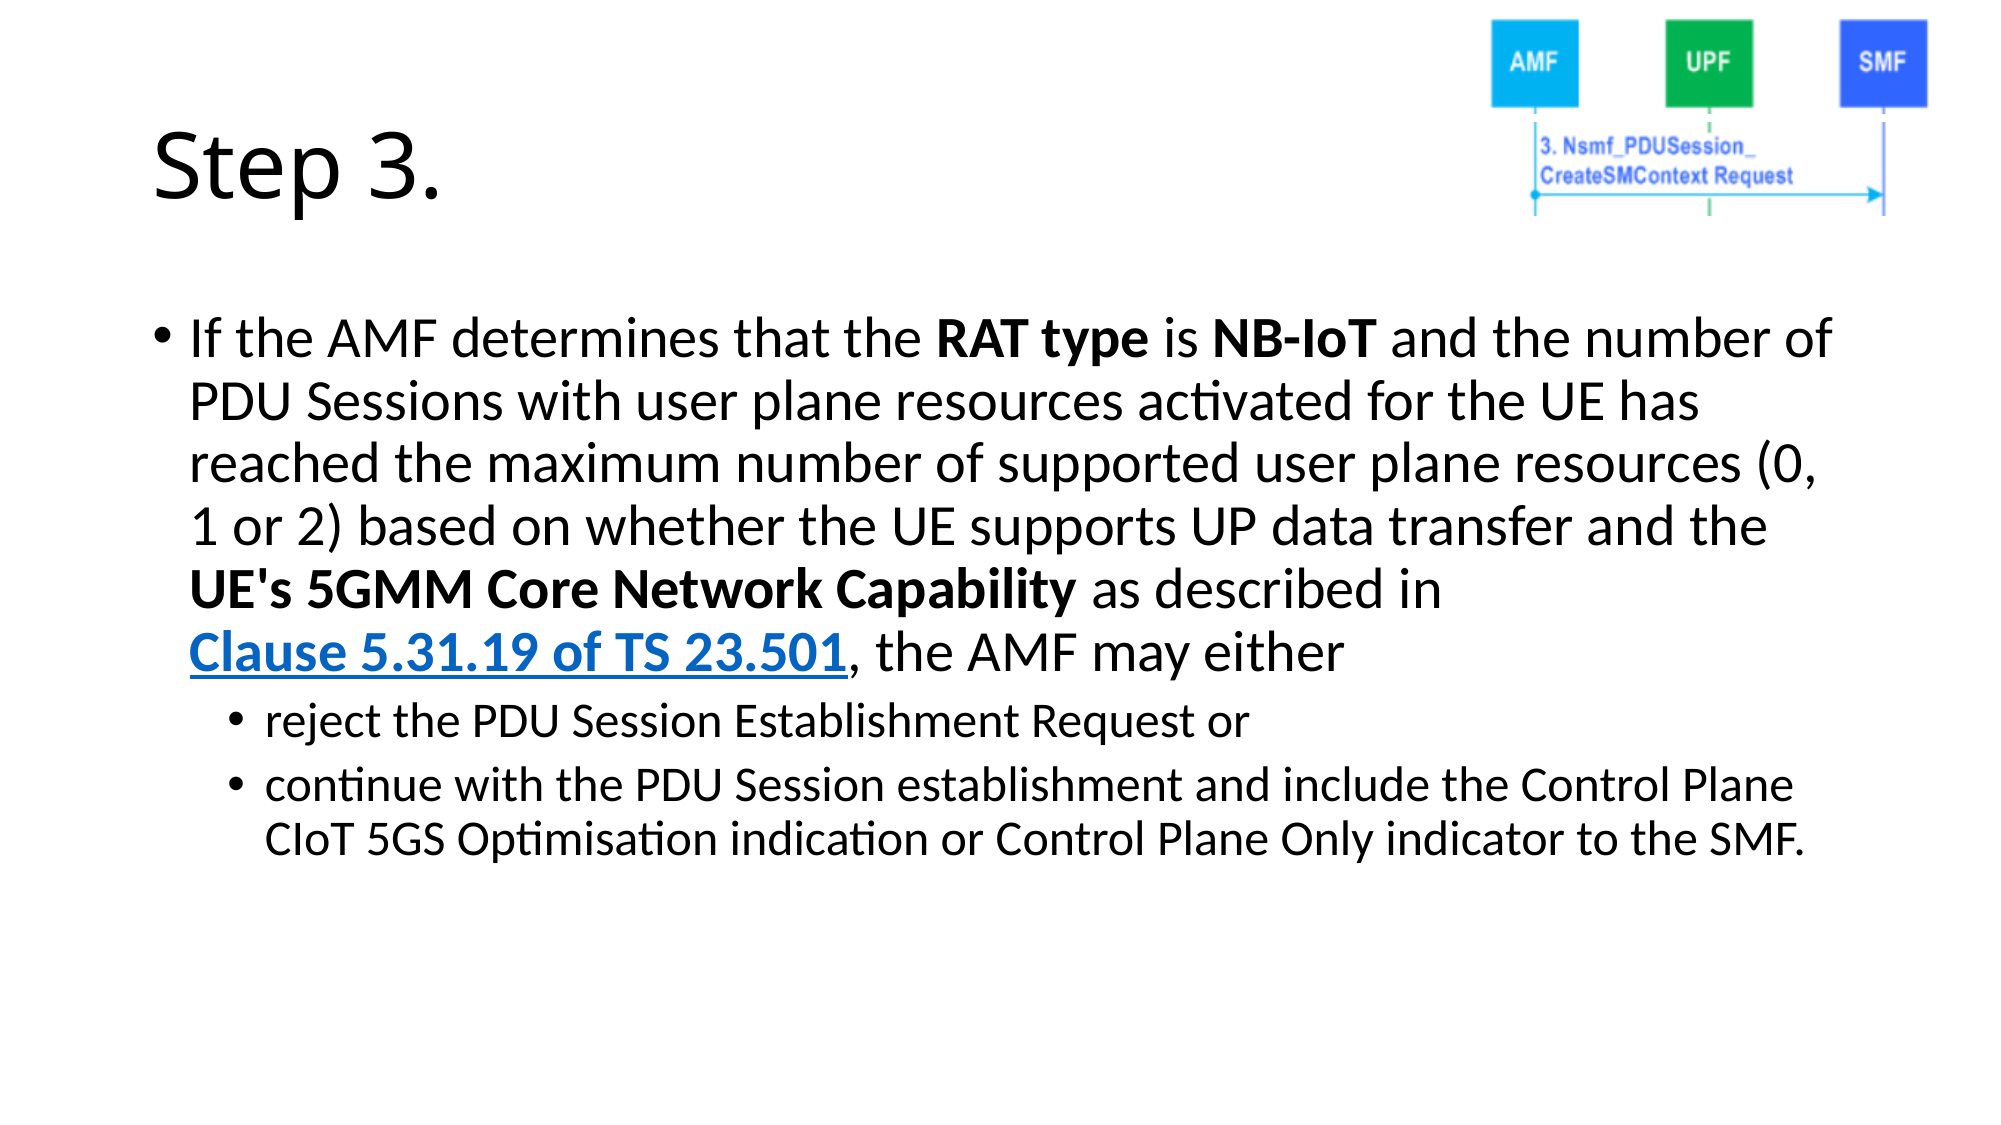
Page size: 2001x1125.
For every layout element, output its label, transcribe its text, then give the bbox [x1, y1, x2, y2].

picture [1479, 6, 1934, 114]
list If the AMF determines that the RAT type is NB-IoT and the number of PDU Sessions with user plane resources activated for the UE has reached the maximum number of supported user plane resources (0, 1 or 2) based on whether the UE supports UP data transfer and the UE's 5GMM Core Network Capability as described in Clause 5.31.19 of TS 23.501, the AMF may either reject the PDU Session Establishment Request or continue with the PDU Session establishment and include the Control Plane CIoT 5GS Optimisation indication or Control Plane Only indicator to the SMF. [137, 299, 1863, 1125]
title Step 3. [137, 59, 1863, 278]
picture [1514, 122, 1898, 216]
